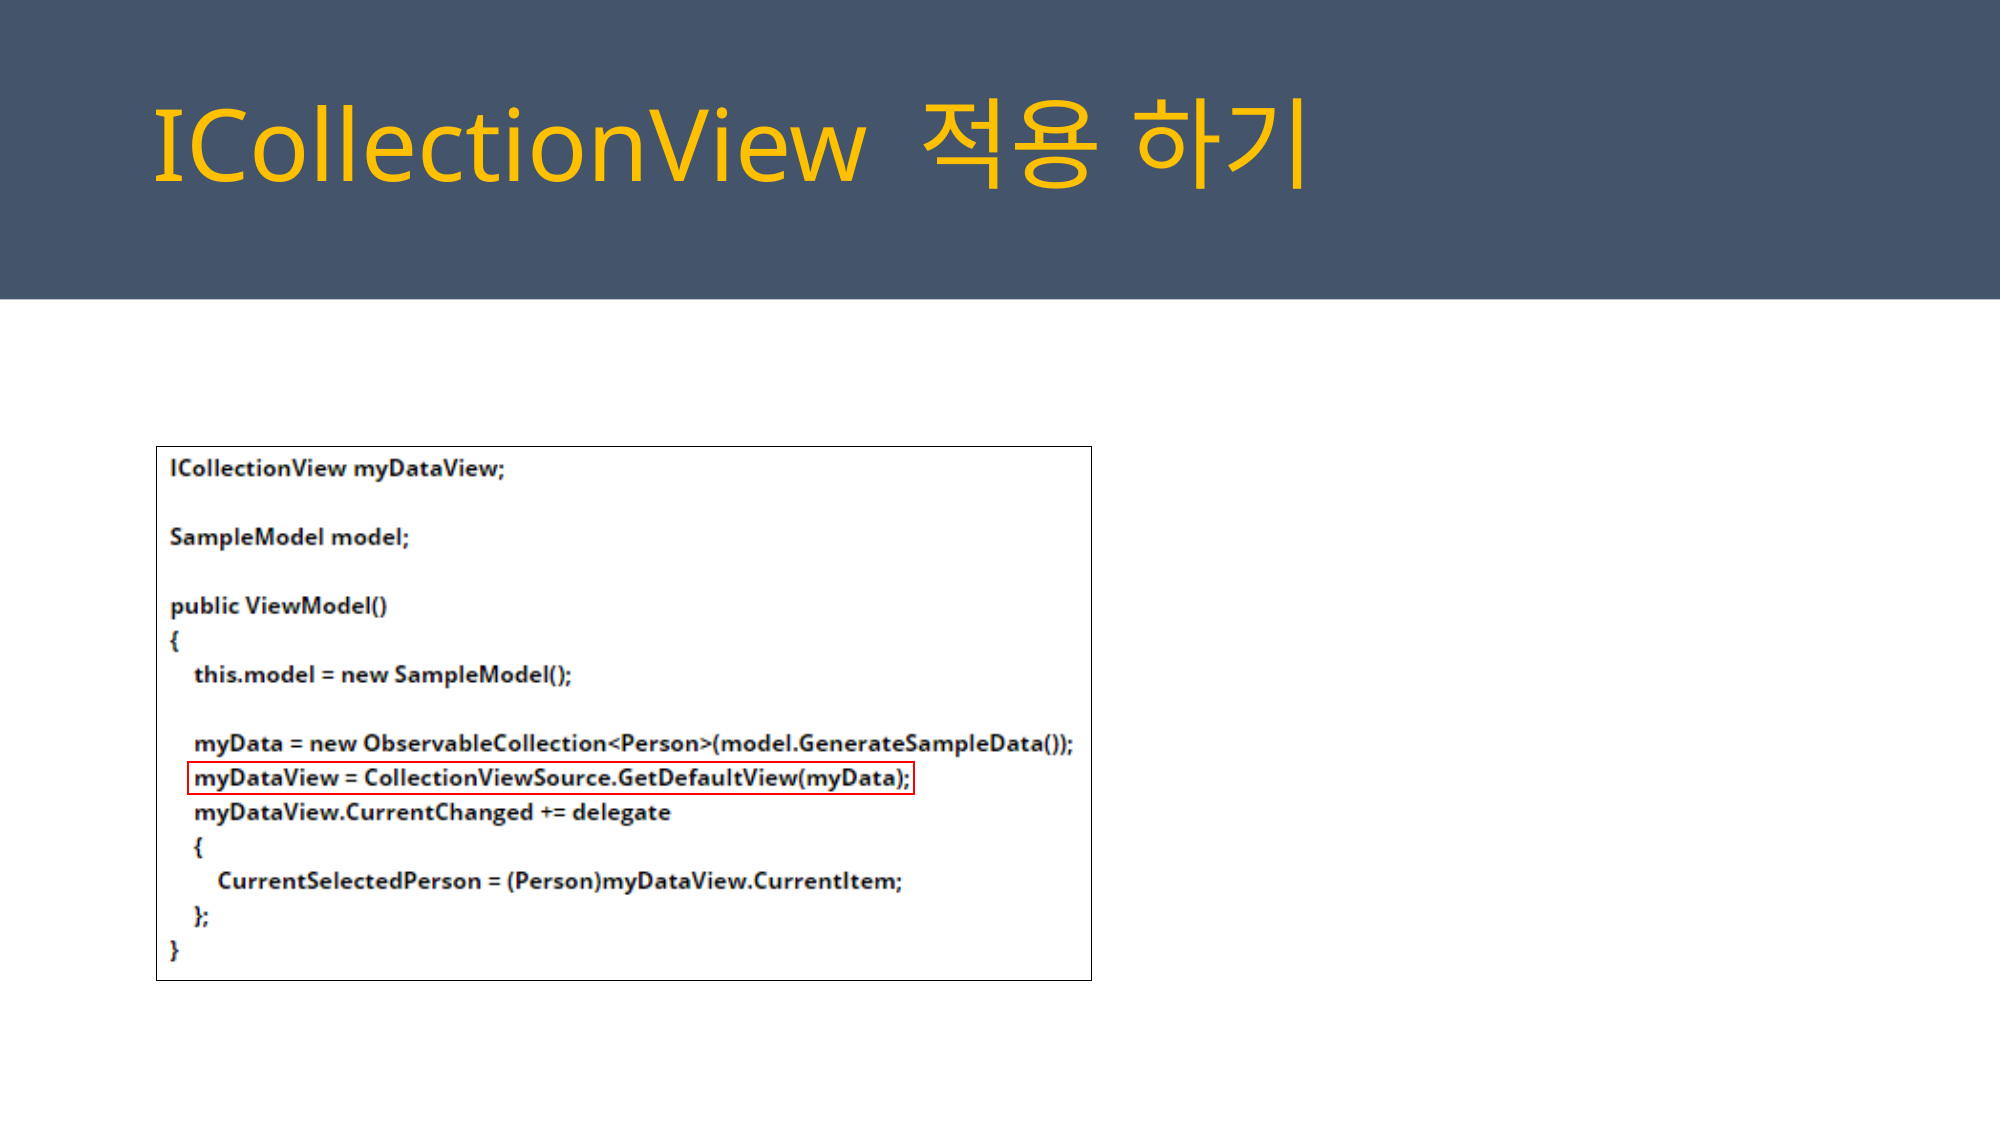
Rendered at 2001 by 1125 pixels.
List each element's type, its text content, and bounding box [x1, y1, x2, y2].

text_box ICollectionView 적용 하기 [137, 59, 1863, 239]
picture [156, 446, 1092, 981]
